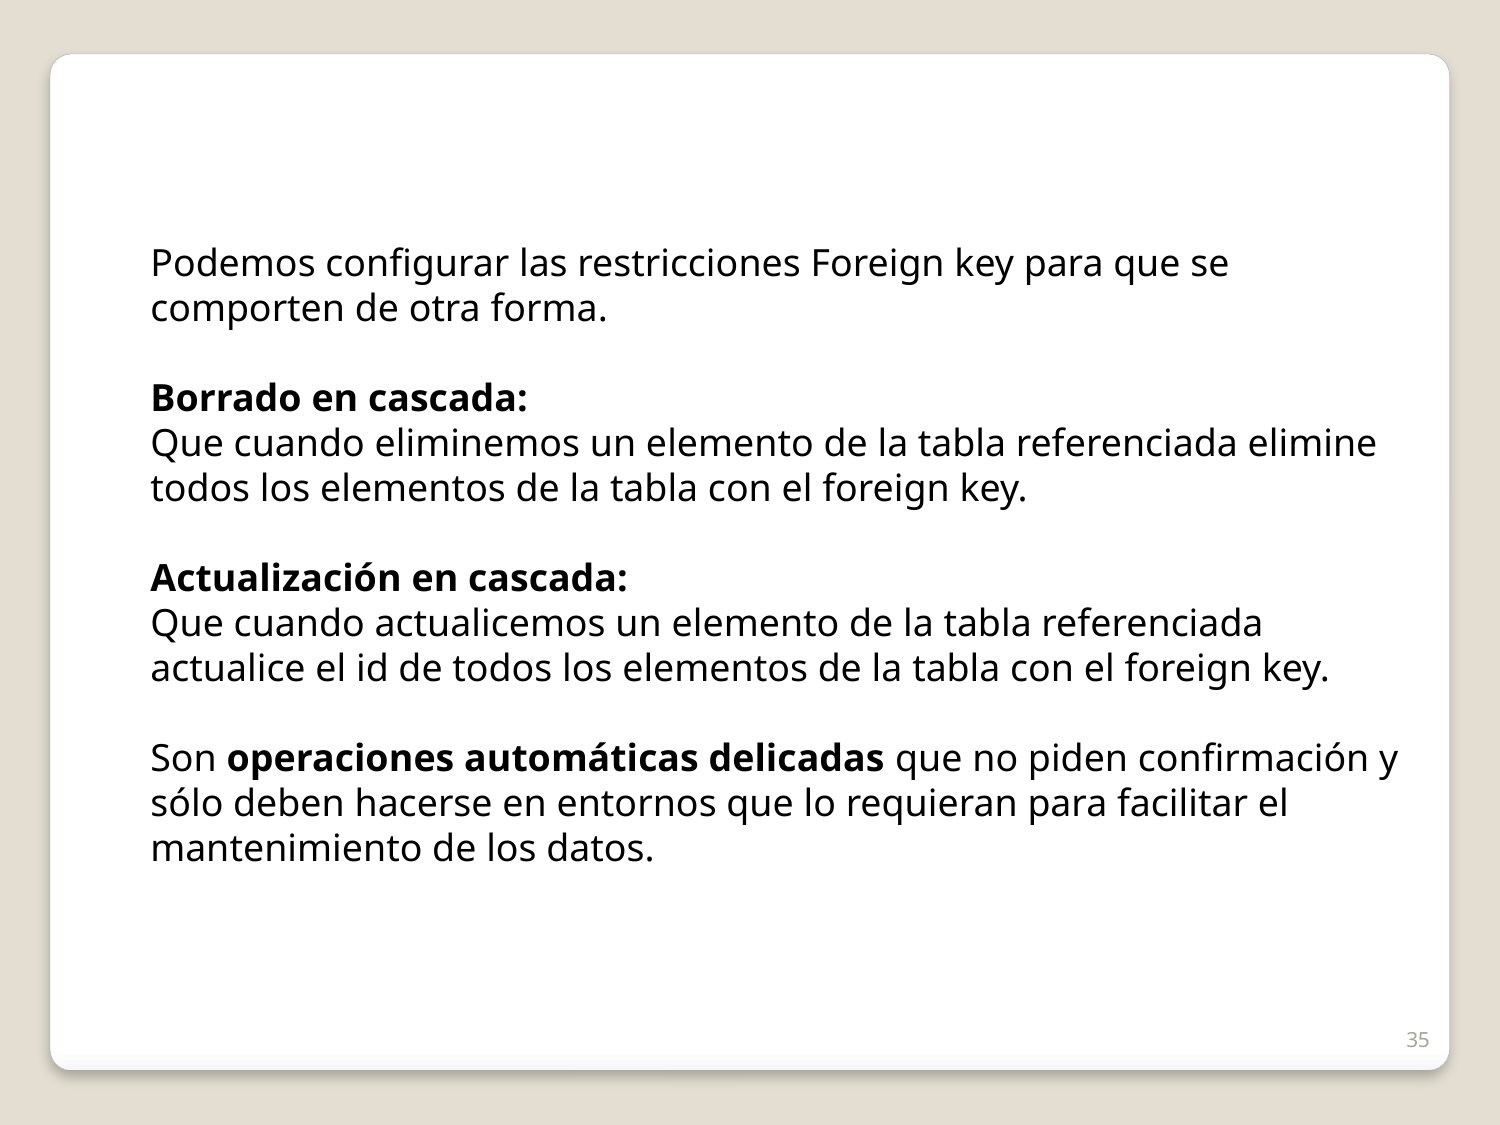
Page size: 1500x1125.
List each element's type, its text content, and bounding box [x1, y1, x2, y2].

slide_number 35 [1369, 1002, 1445, 1063]
text_box Podemos configurar las restricciones Foreign key para que se comporten de otra forma. Borrado en cascada: Que cuando eliminemos un elemento de la tabla referenciada elimine todos los elementos de la tabla con el foreign key. Actualización en cascada: Que cuando actualicemos un elemento de la tabla referenciada actualice el id de todos los elementos de la tabla con el foreign key. Son operaciones automáticas delicadas que no piden confirmación y sólo deben hacerse en entornos que lo requieran para facilitar el mantenimiento de los datos. [135, 231, 1424, 877]
